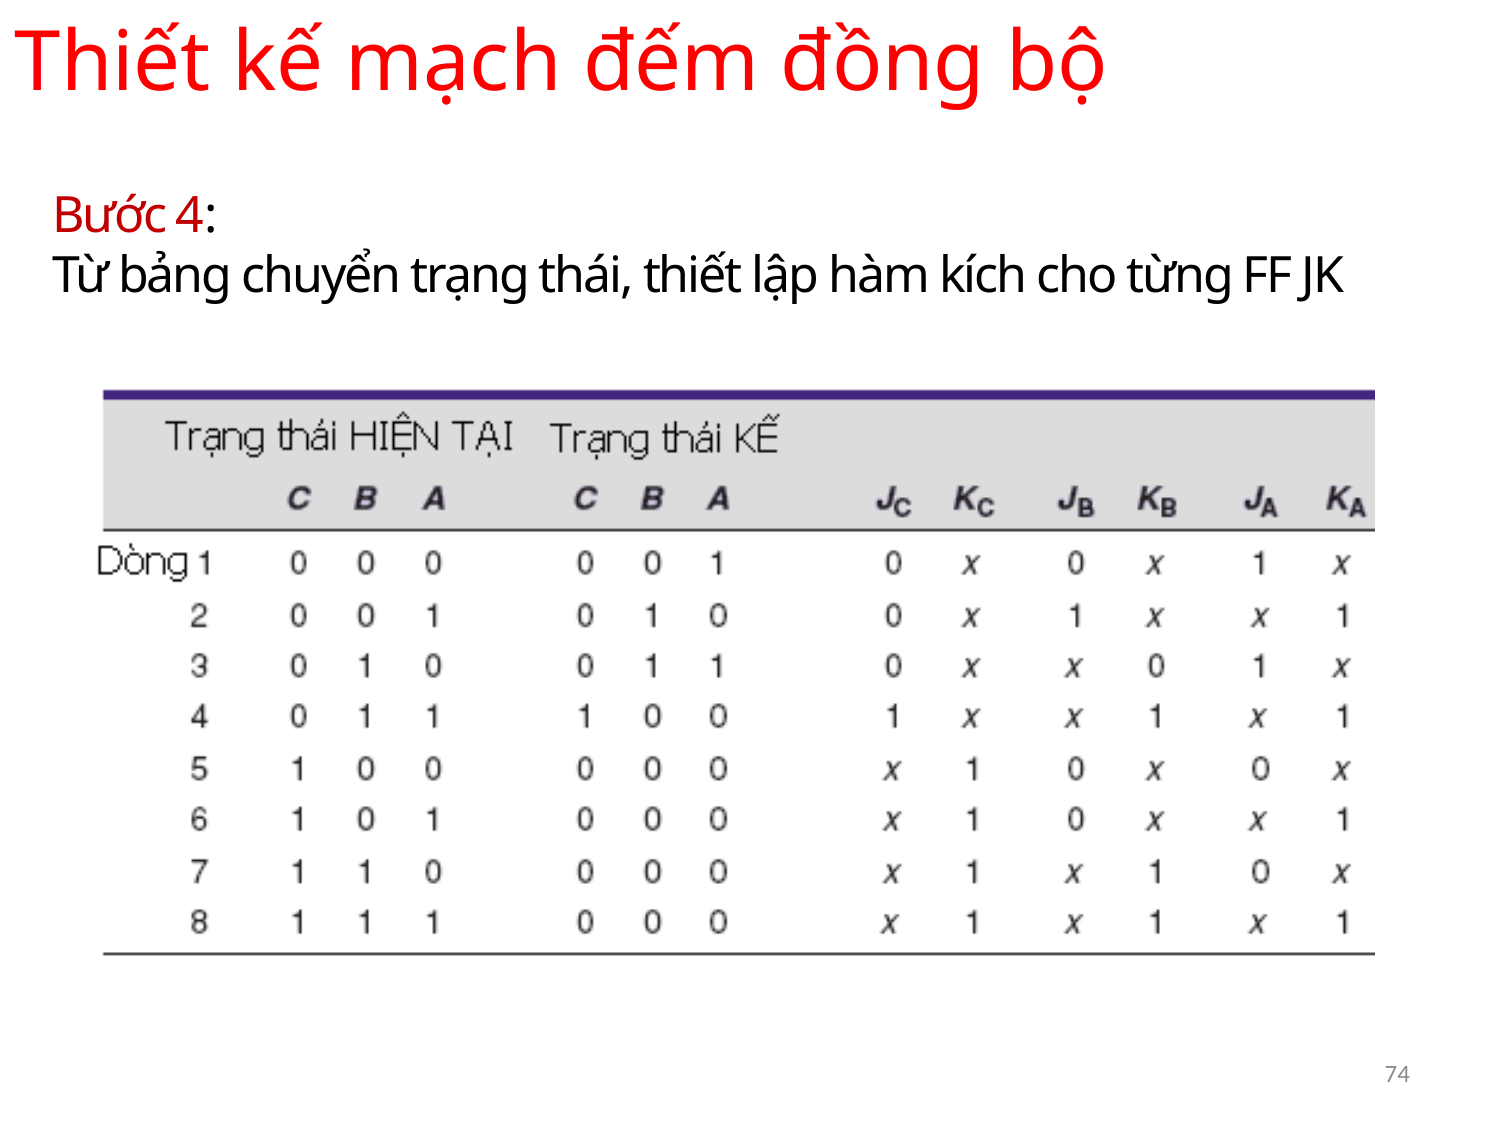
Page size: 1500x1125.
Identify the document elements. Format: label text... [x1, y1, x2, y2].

text_box Bước 4: Từ bảng chuyển trạng thái, thiết lập hàm kích cho từng FF JK [37, 174, 1475, 310]
picture [91, 386, 1376, 963]
text_box Thiết kế mạch đếm đồng bộ [0, 0, 1338, 115]
slide_number 74 [1074, 1042, 1425, 1103]
